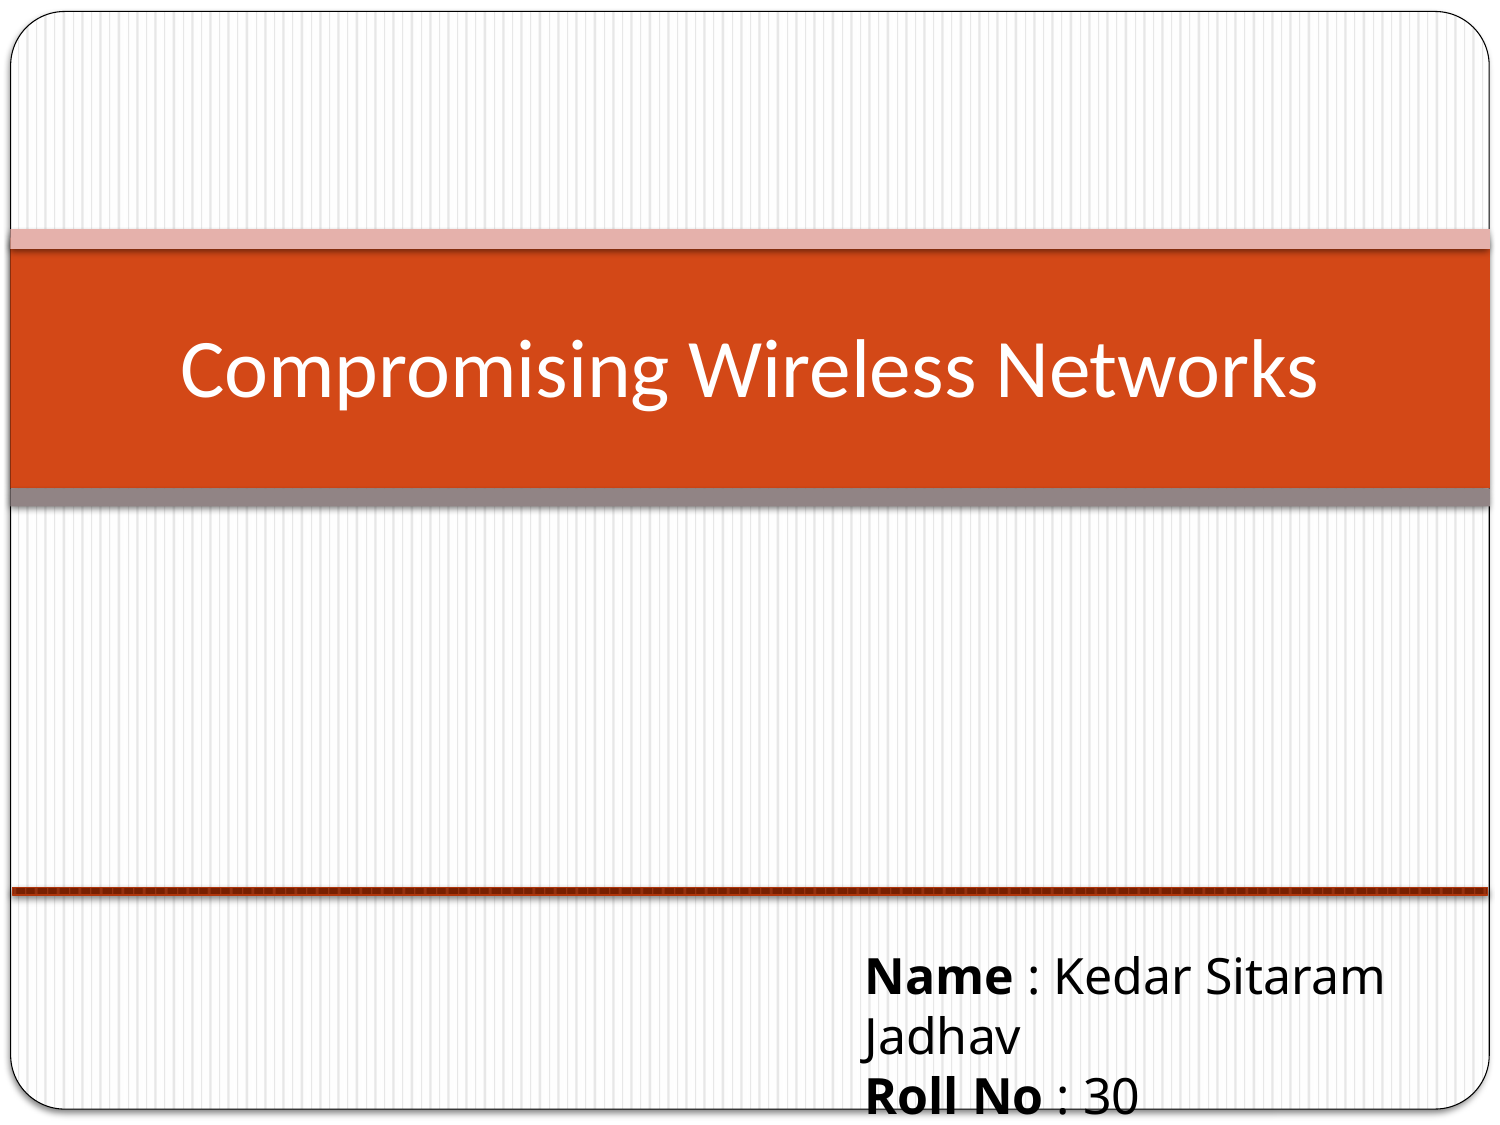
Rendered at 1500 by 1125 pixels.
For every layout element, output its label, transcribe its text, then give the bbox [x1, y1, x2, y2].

text_box [12, 887, 1488, 896]
text_box Name : Kedar Sitaram Jadhav Roll No : 30 [849, 937, 1498, 1125]
title Compromising Wireless Networks [74, 246, 1426, 489]
